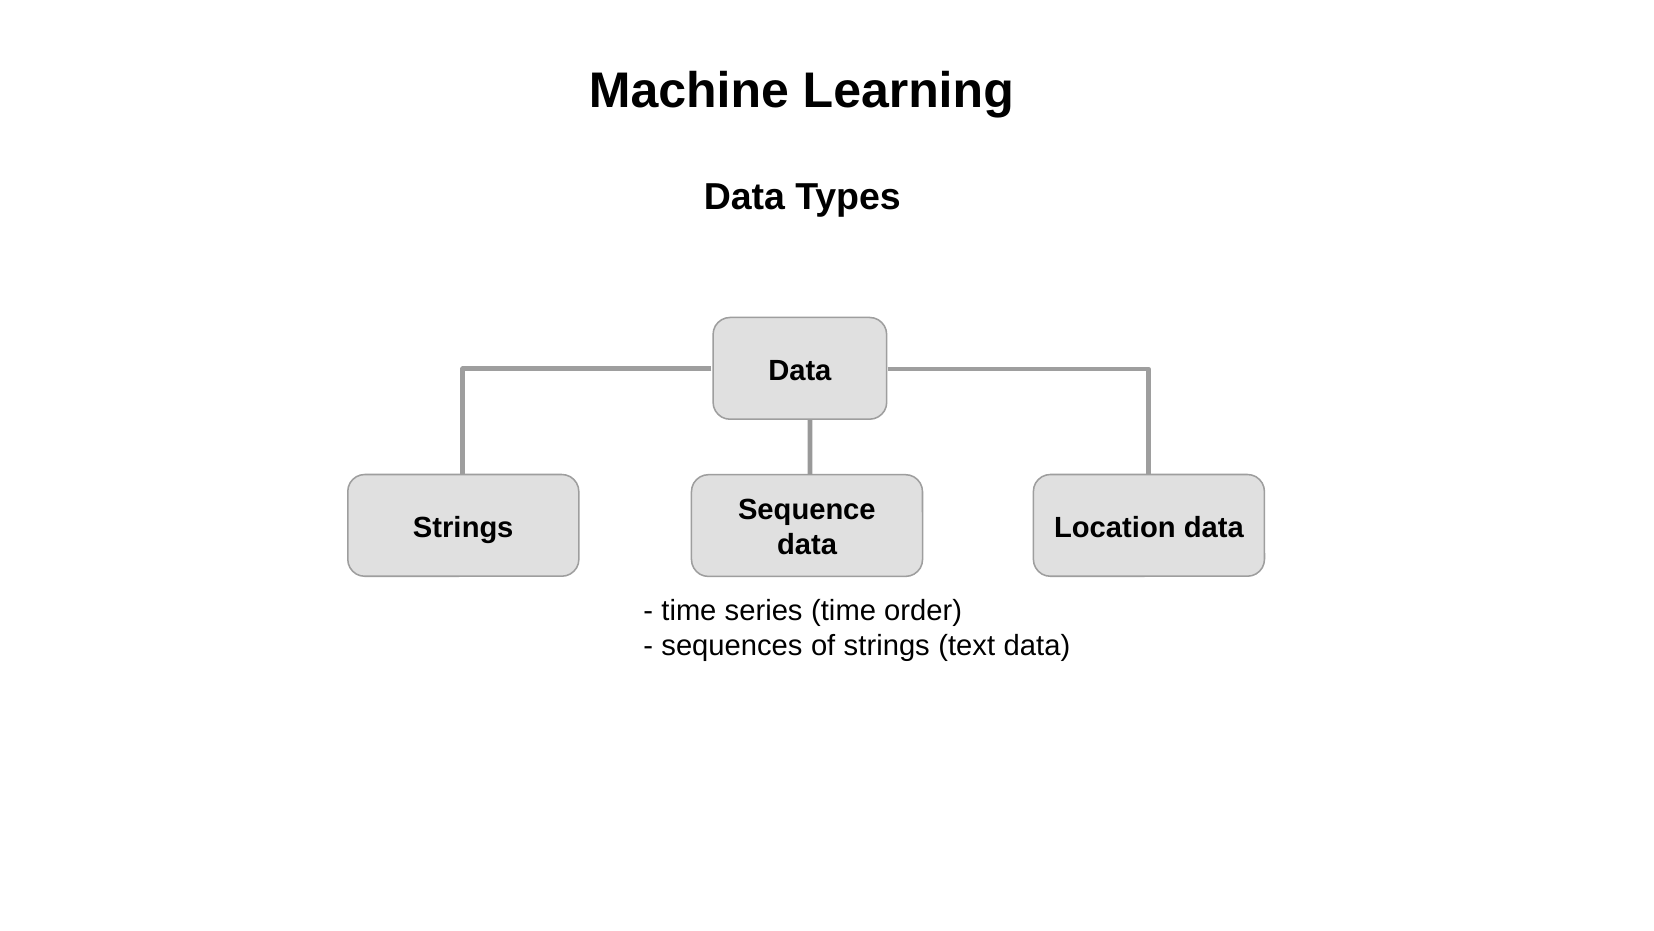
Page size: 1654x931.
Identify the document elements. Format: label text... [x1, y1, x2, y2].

text_box Strings [347, 474, 579, 577]
text_box Sequence data [691, 474, 923, 577]
text_box Machine Learning [574, 50, 1038, 124]
text_box Data Types [689, 141, 923, 231]
text_box - time series (time order) - sequences of strings (text data) [628, 584, 1093, 730]
text_box Location data [1033, 474, 1265, 577]
text_box Data [713, 317, 887, 420]
